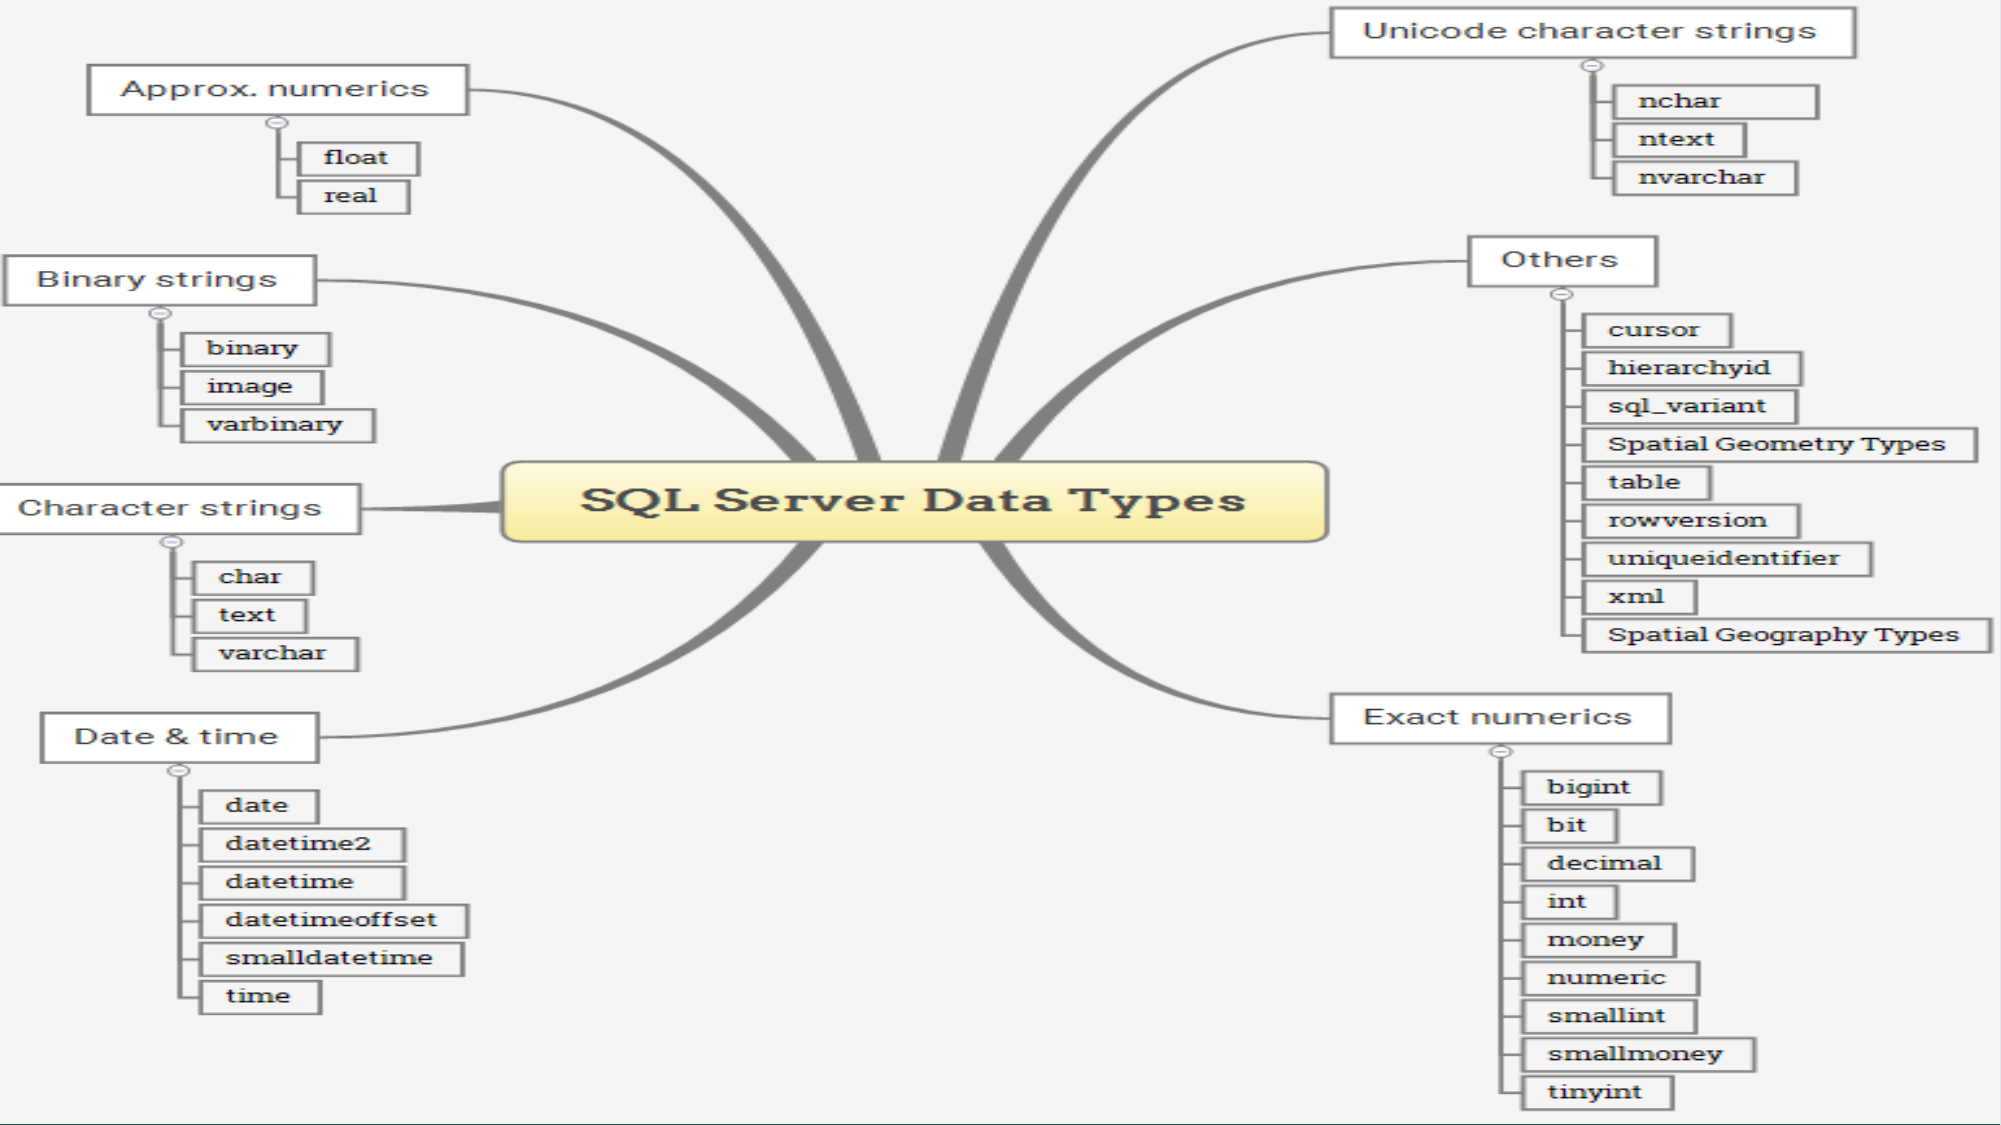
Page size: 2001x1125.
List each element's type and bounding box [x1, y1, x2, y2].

list [0, 0, 2000, 1125]
